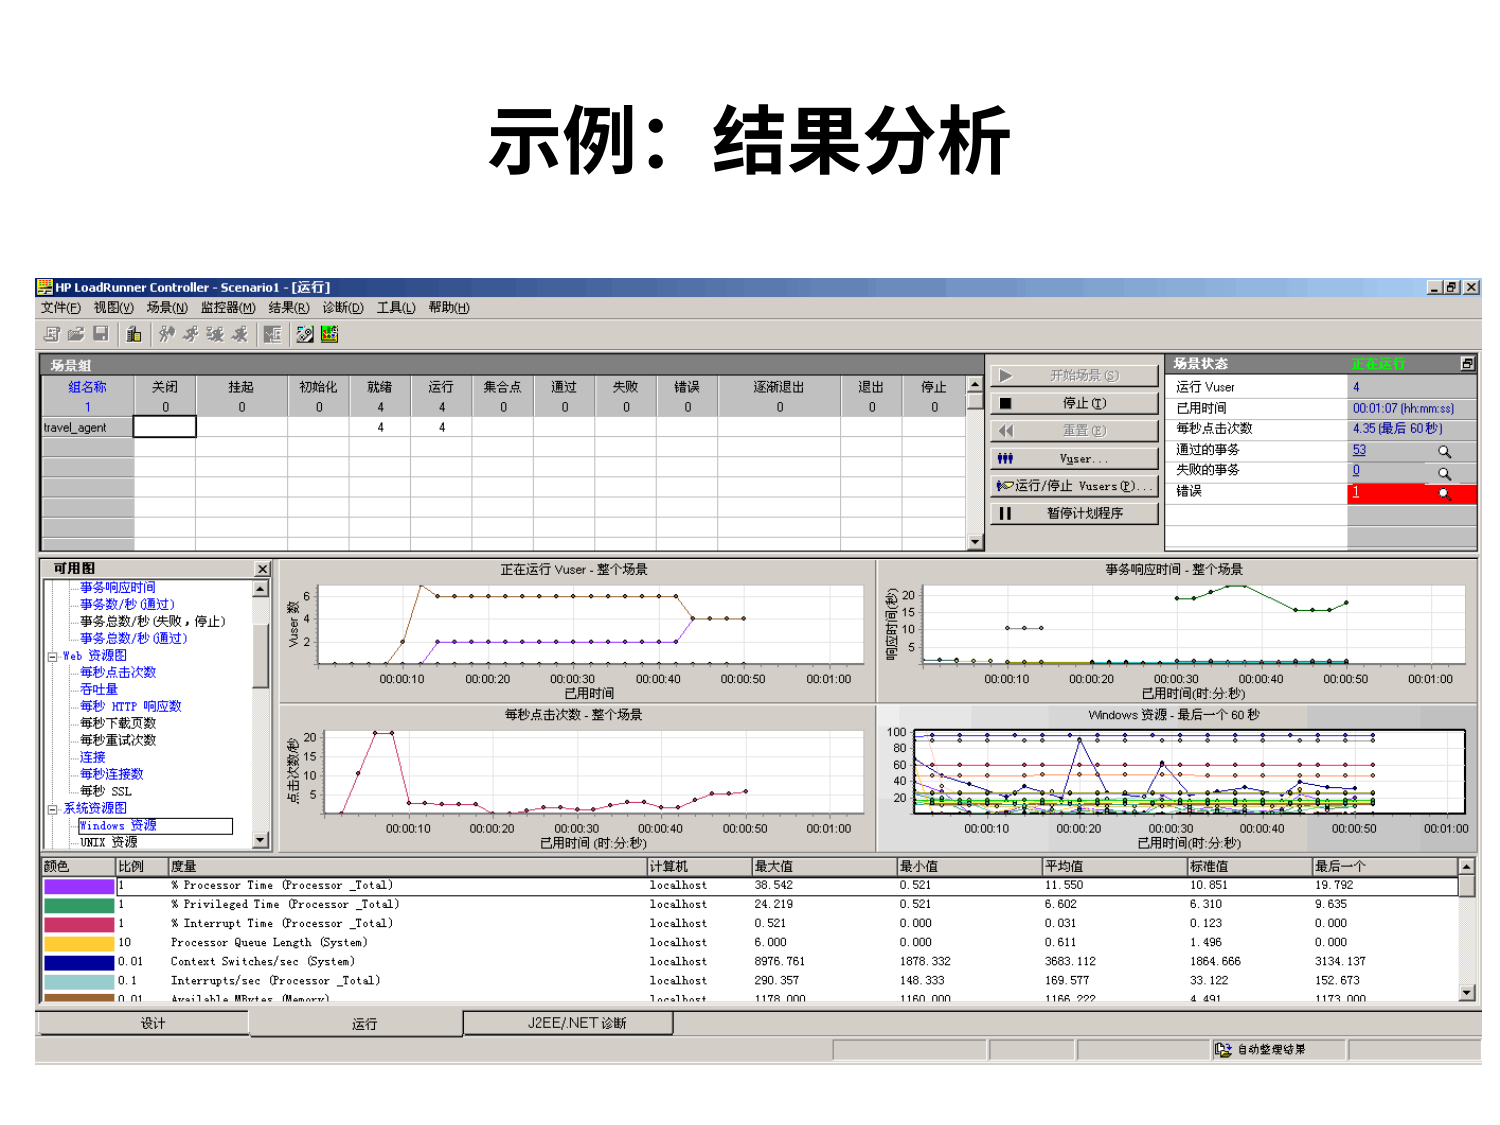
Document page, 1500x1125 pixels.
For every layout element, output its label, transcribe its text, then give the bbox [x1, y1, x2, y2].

title 示例：结果分析 [75, 45, 1425, 233]
picture [35, 278, 1482, 1065]
